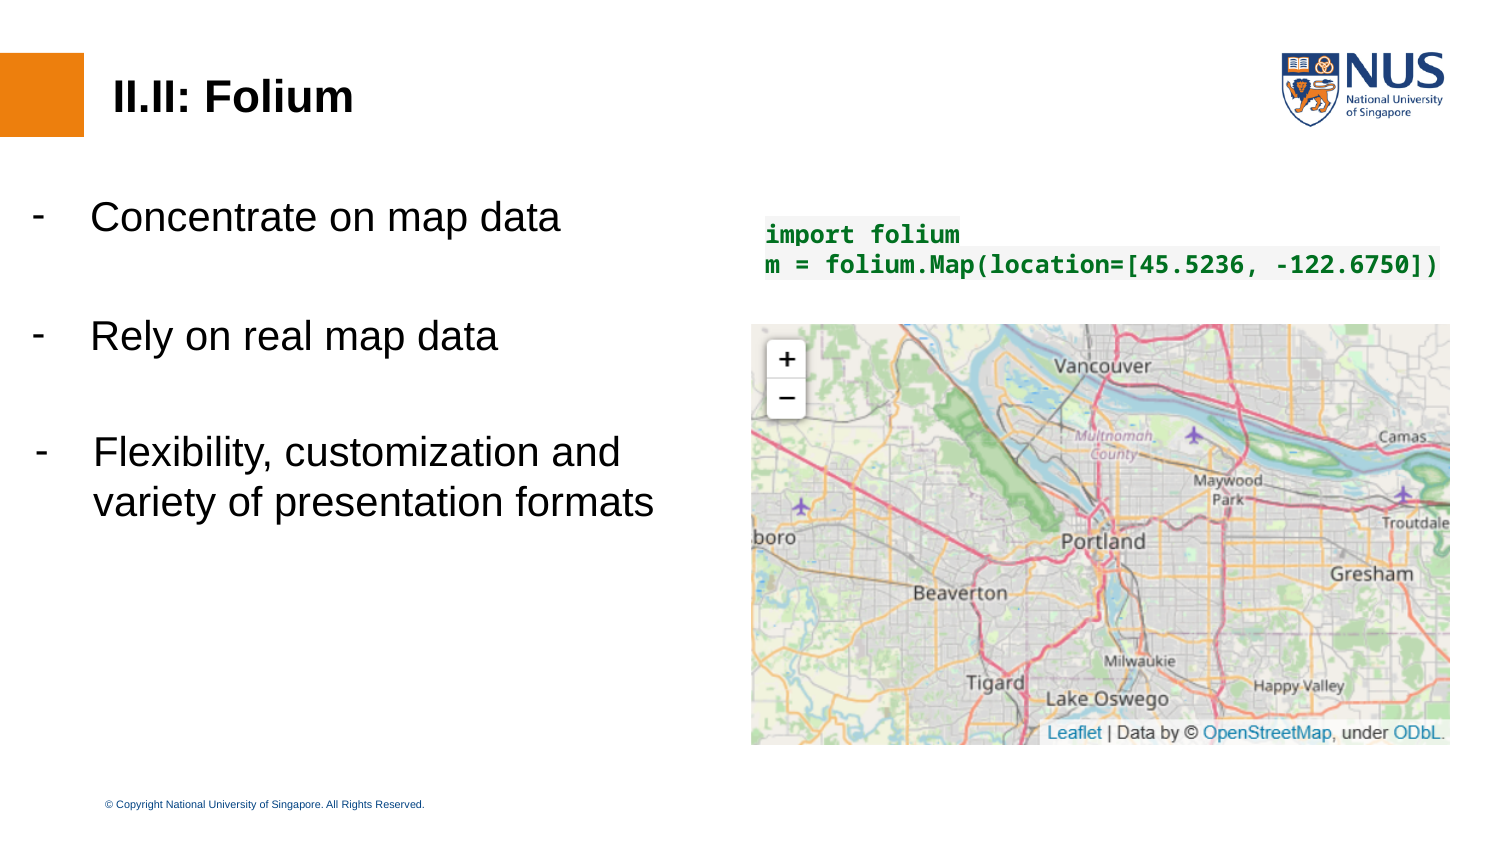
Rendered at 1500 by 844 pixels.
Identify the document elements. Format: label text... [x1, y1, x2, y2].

text_box import folium m = folium.Map(location=[45.5236, -122.6750]) [750, 203, 1482, 323]
picture [1276, 47, 1447, 129]
text_box Rely on real map data [0, 293, 1403, 374]
text_box Flexibility, customization and variety of presentation formats [3, 409, 744, 540]
text_box II.II: Folium [97, 51, 1278, 137]
picture [749, 324, 1451, 745]
text_box Concentrate on map data [0, 174, 1403, 255]
